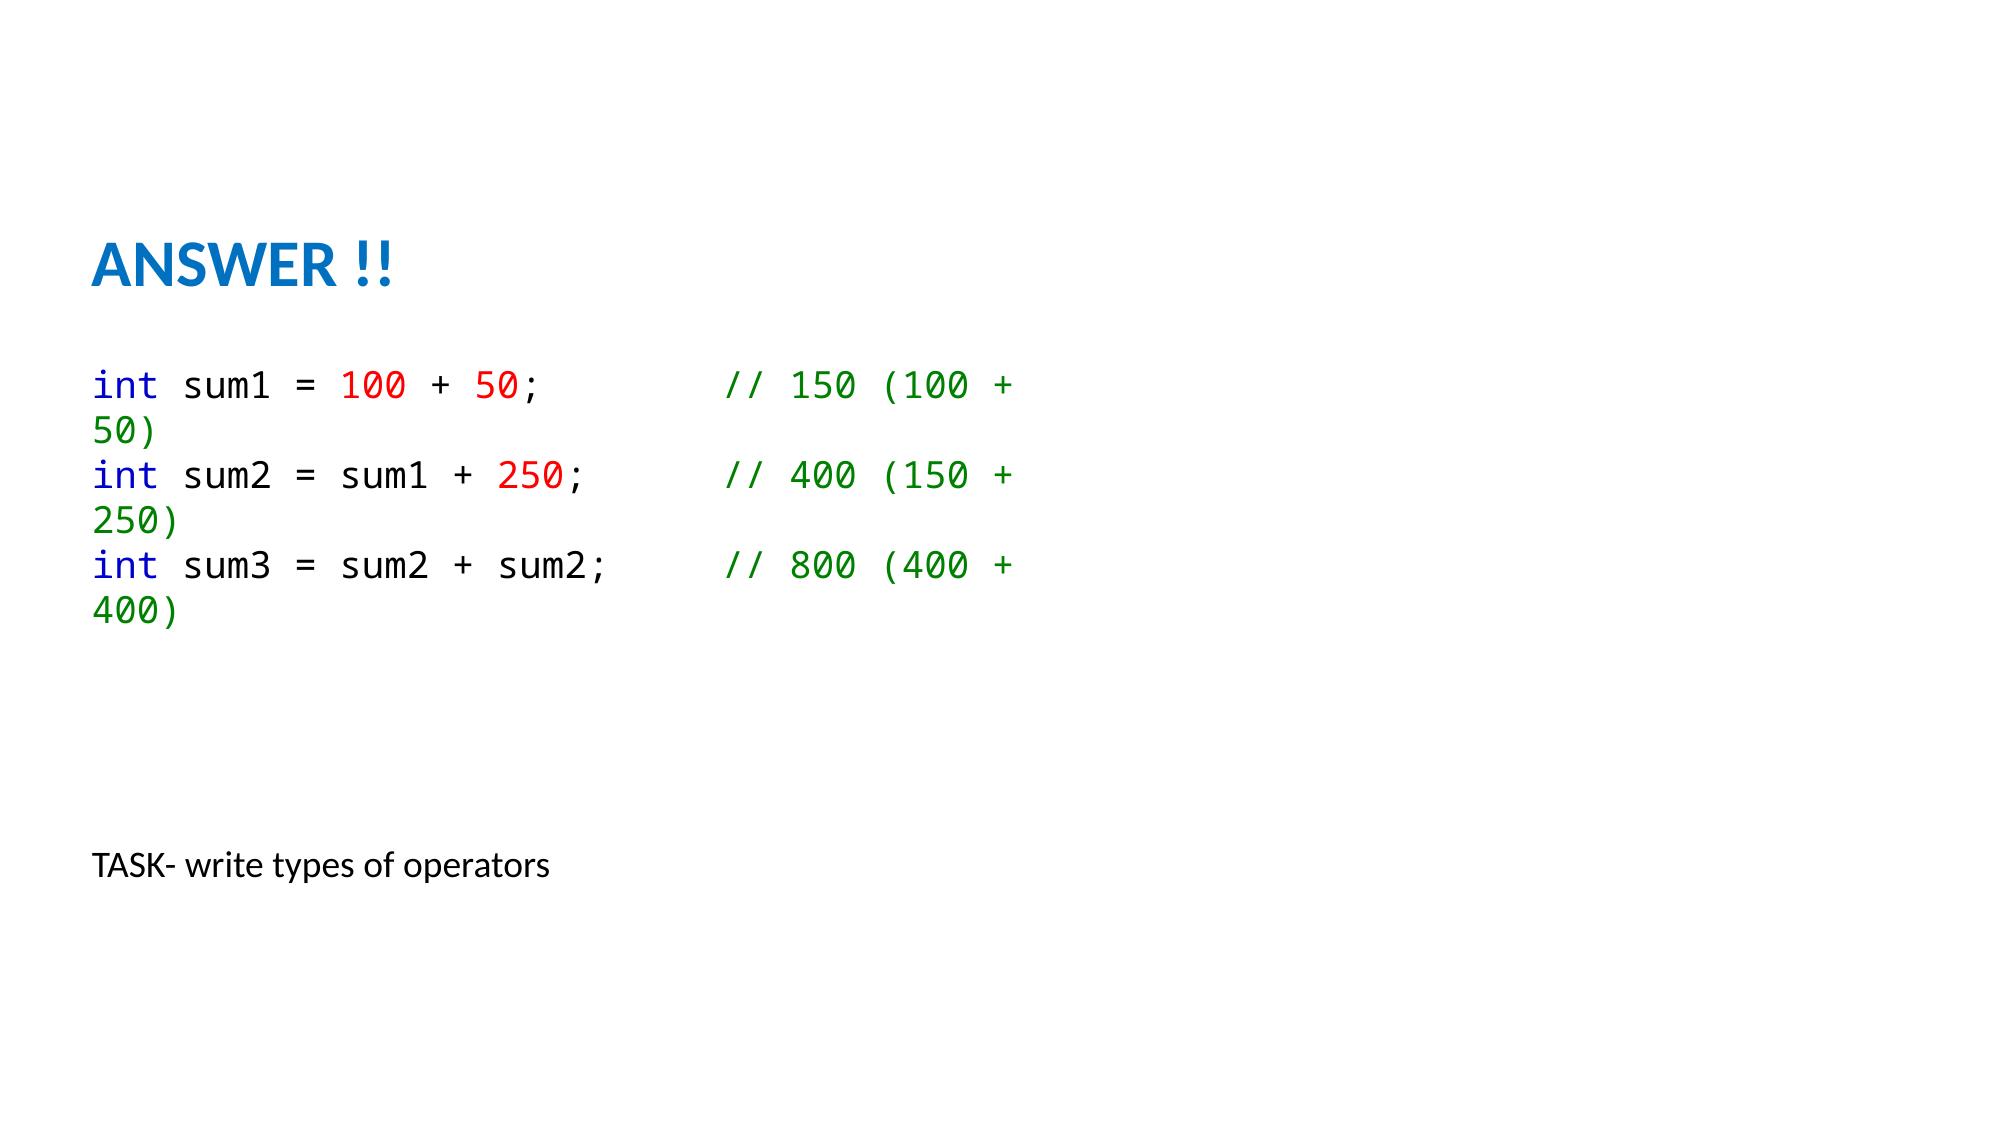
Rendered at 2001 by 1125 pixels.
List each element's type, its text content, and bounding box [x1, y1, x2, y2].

text_box int sum1 = 100 + 50; // 150 (100 + 50) int sum2 = sum1 + 250; // 400 (150 + 250) int sum3 = sum2 + sum2; // 800 (400 + 400) [77, 353, 1078, 639]
text_box ANSWER !! [77, 212, 905, 308]
text_box TASK- write types of operators [77, 832, 1628, 893]
